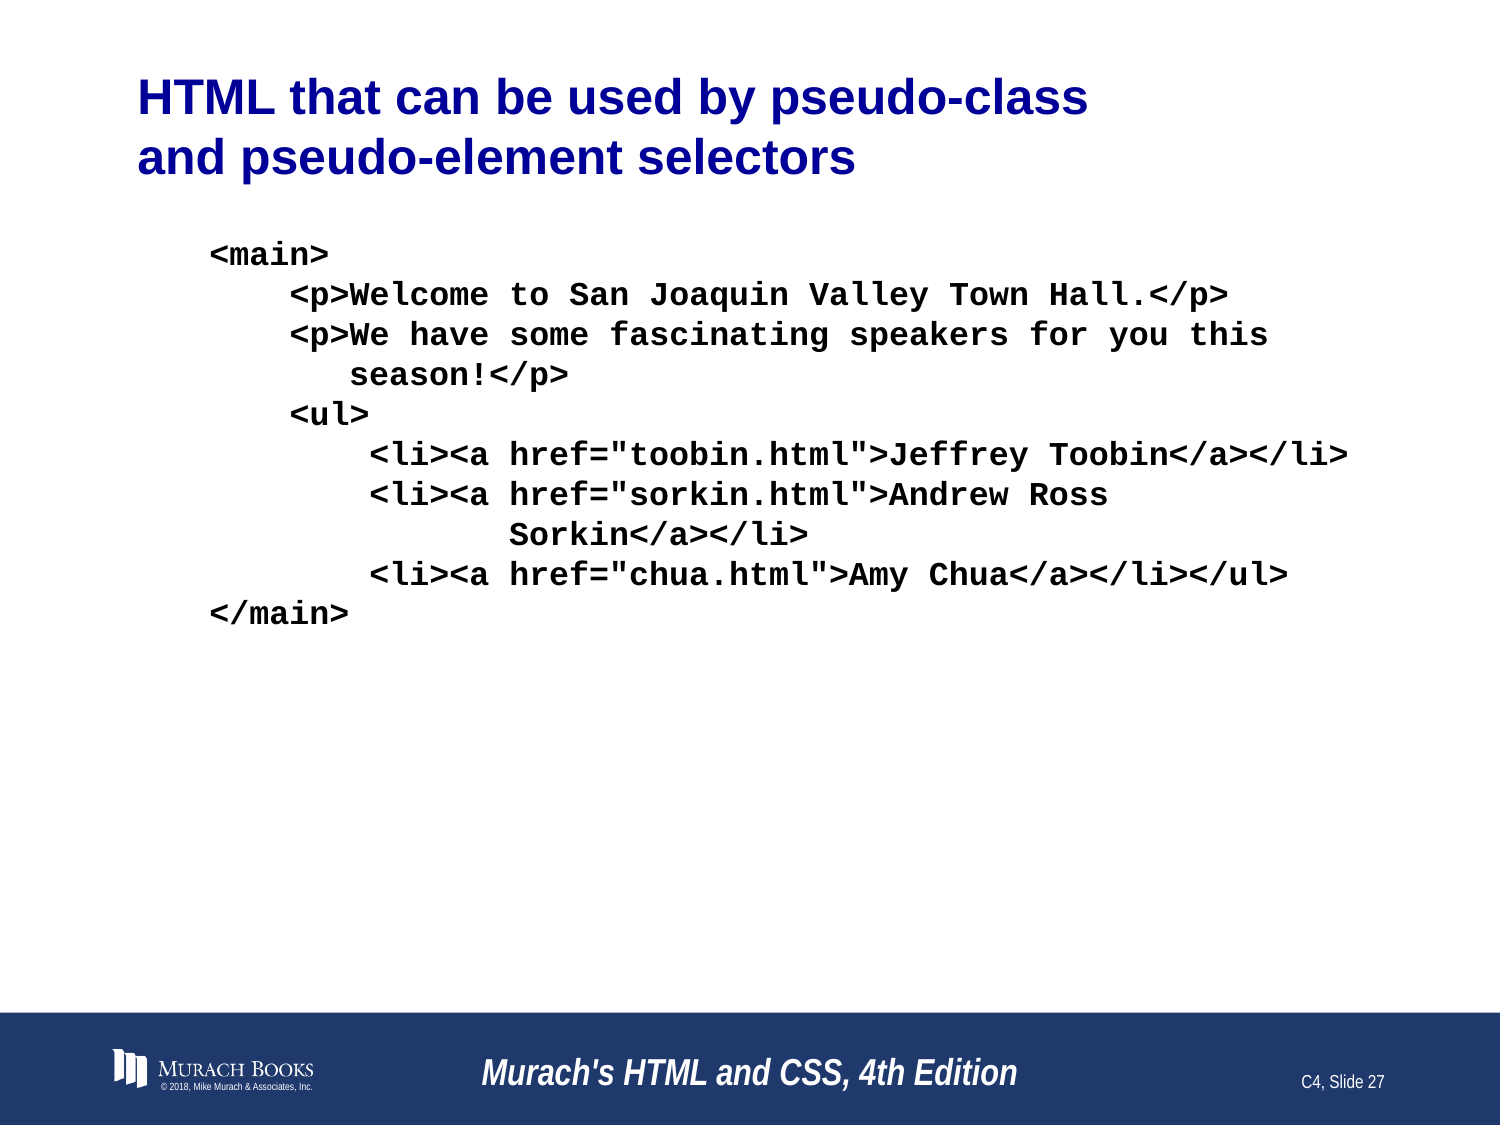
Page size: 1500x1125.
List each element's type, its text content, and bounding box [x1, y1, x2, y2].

title HTML that can be used by pseudo-class and pseudo-element selectors [137, 64, 1338, 186]
slide_number Murach's HTML and CSS, 4th Edition [463, 1025, 1050, 1100]
footer © 2018, Mike Murach & Associates, Inc. [12, 1025, 463, 1100]
list <main> <p>Welcome to San Joaquin Valley Town Hall.</p> <p>We have some fascinating speakers for you this season!</p> <ul> <li><a href="toobin.html">Jeffrey Toobin</a></li> <li><a href="sorkin.html">Andrew Ross Sorkin</a></li> <li><a href="chua.html">Amy Chua</a></li></ul> </main> [137, 224, 1388, 975]
slide_number C4, Slide 27 [1087, 1025, 1400, 1100]
